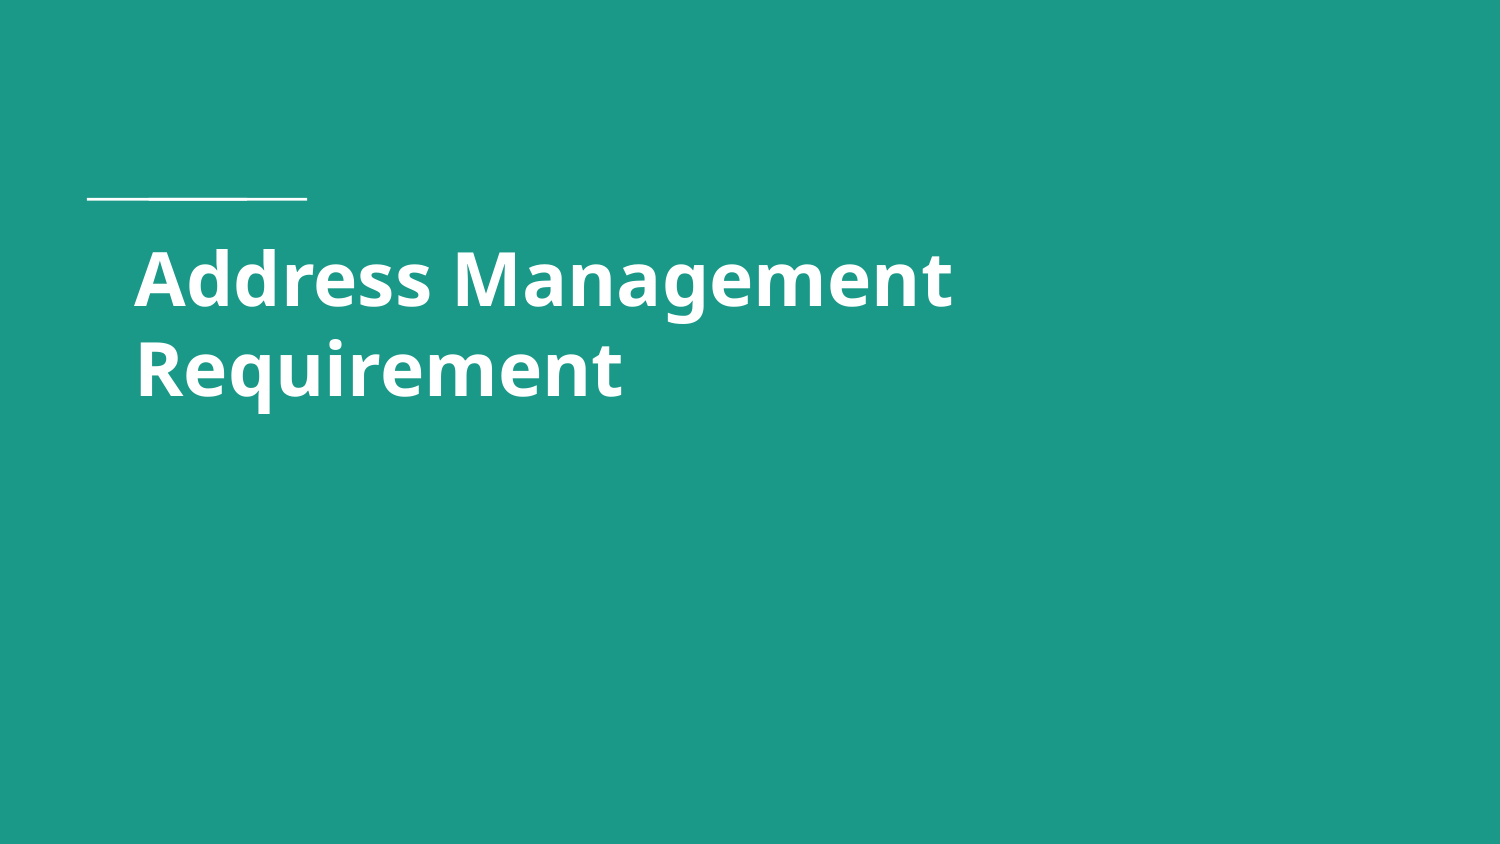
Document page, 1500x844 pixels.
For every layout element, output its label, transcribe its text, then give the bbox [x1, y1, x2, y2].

title Address Management Requirement [119, 216, 1381, 466]
